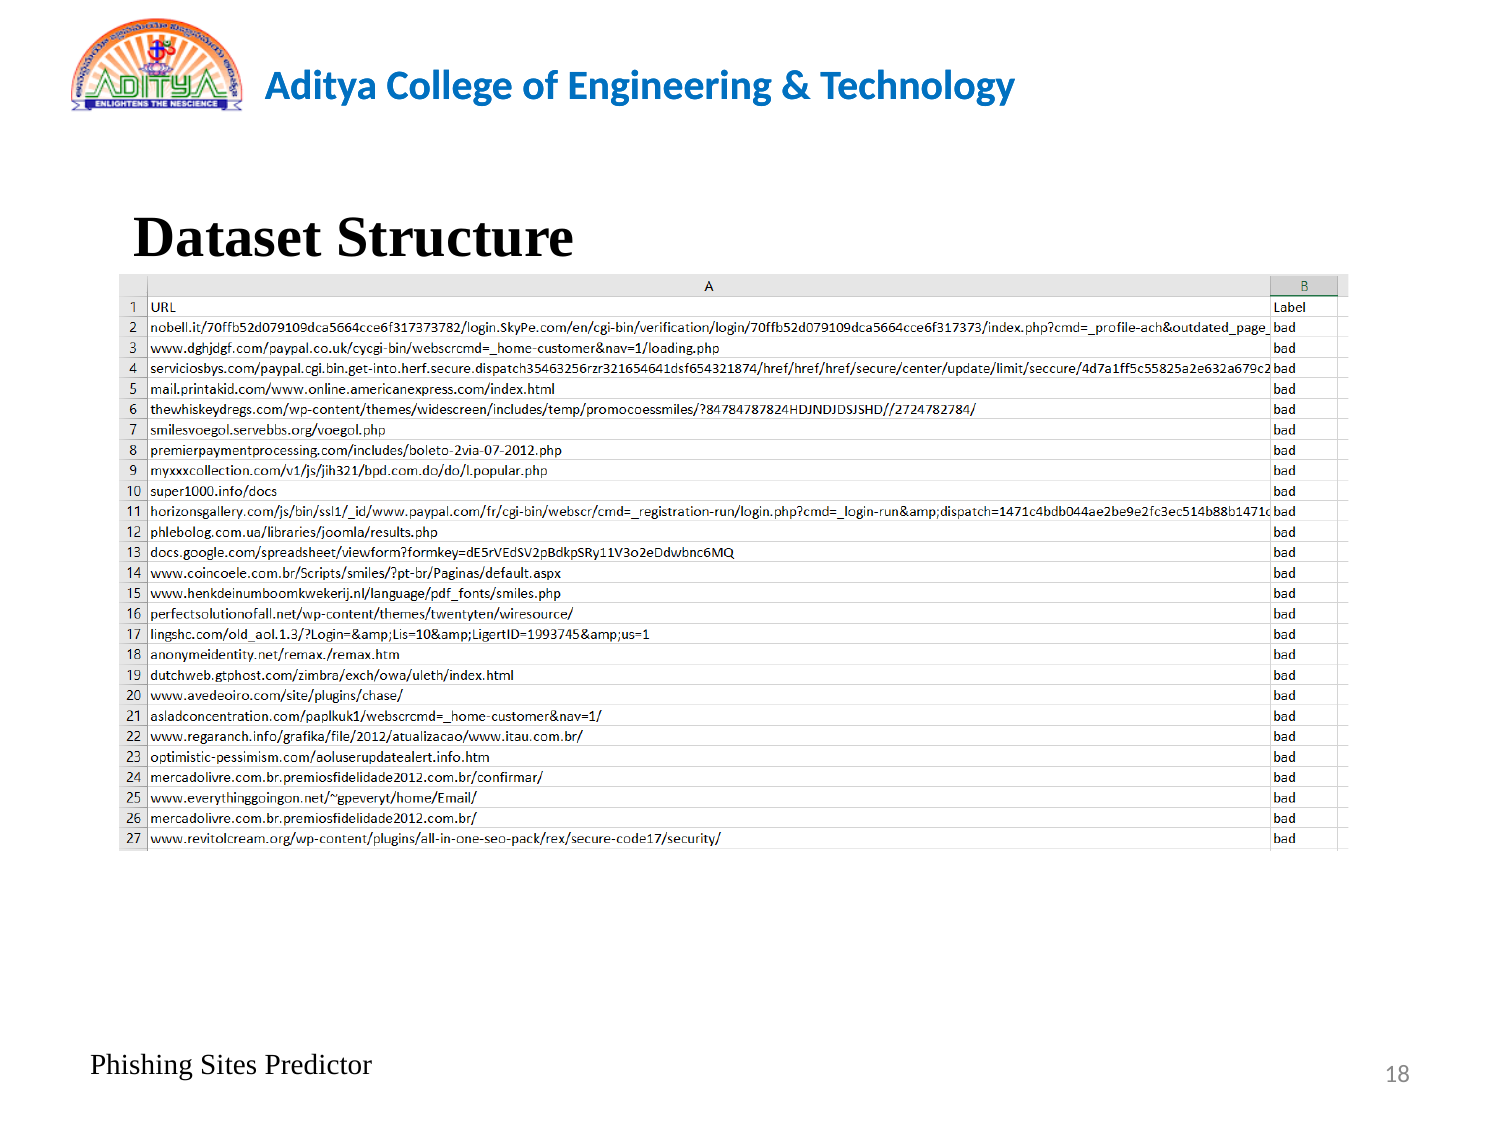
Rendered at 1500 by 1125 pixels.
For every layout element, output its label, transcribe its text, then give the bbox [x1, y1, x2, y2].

slide_number 18 [1074, 1042, 1425, 1103]
title Dataset Structure [119, 190, 1469, 306]
picture [118, 274, 1349, 851]
picture [71, 15, 250, 116]
